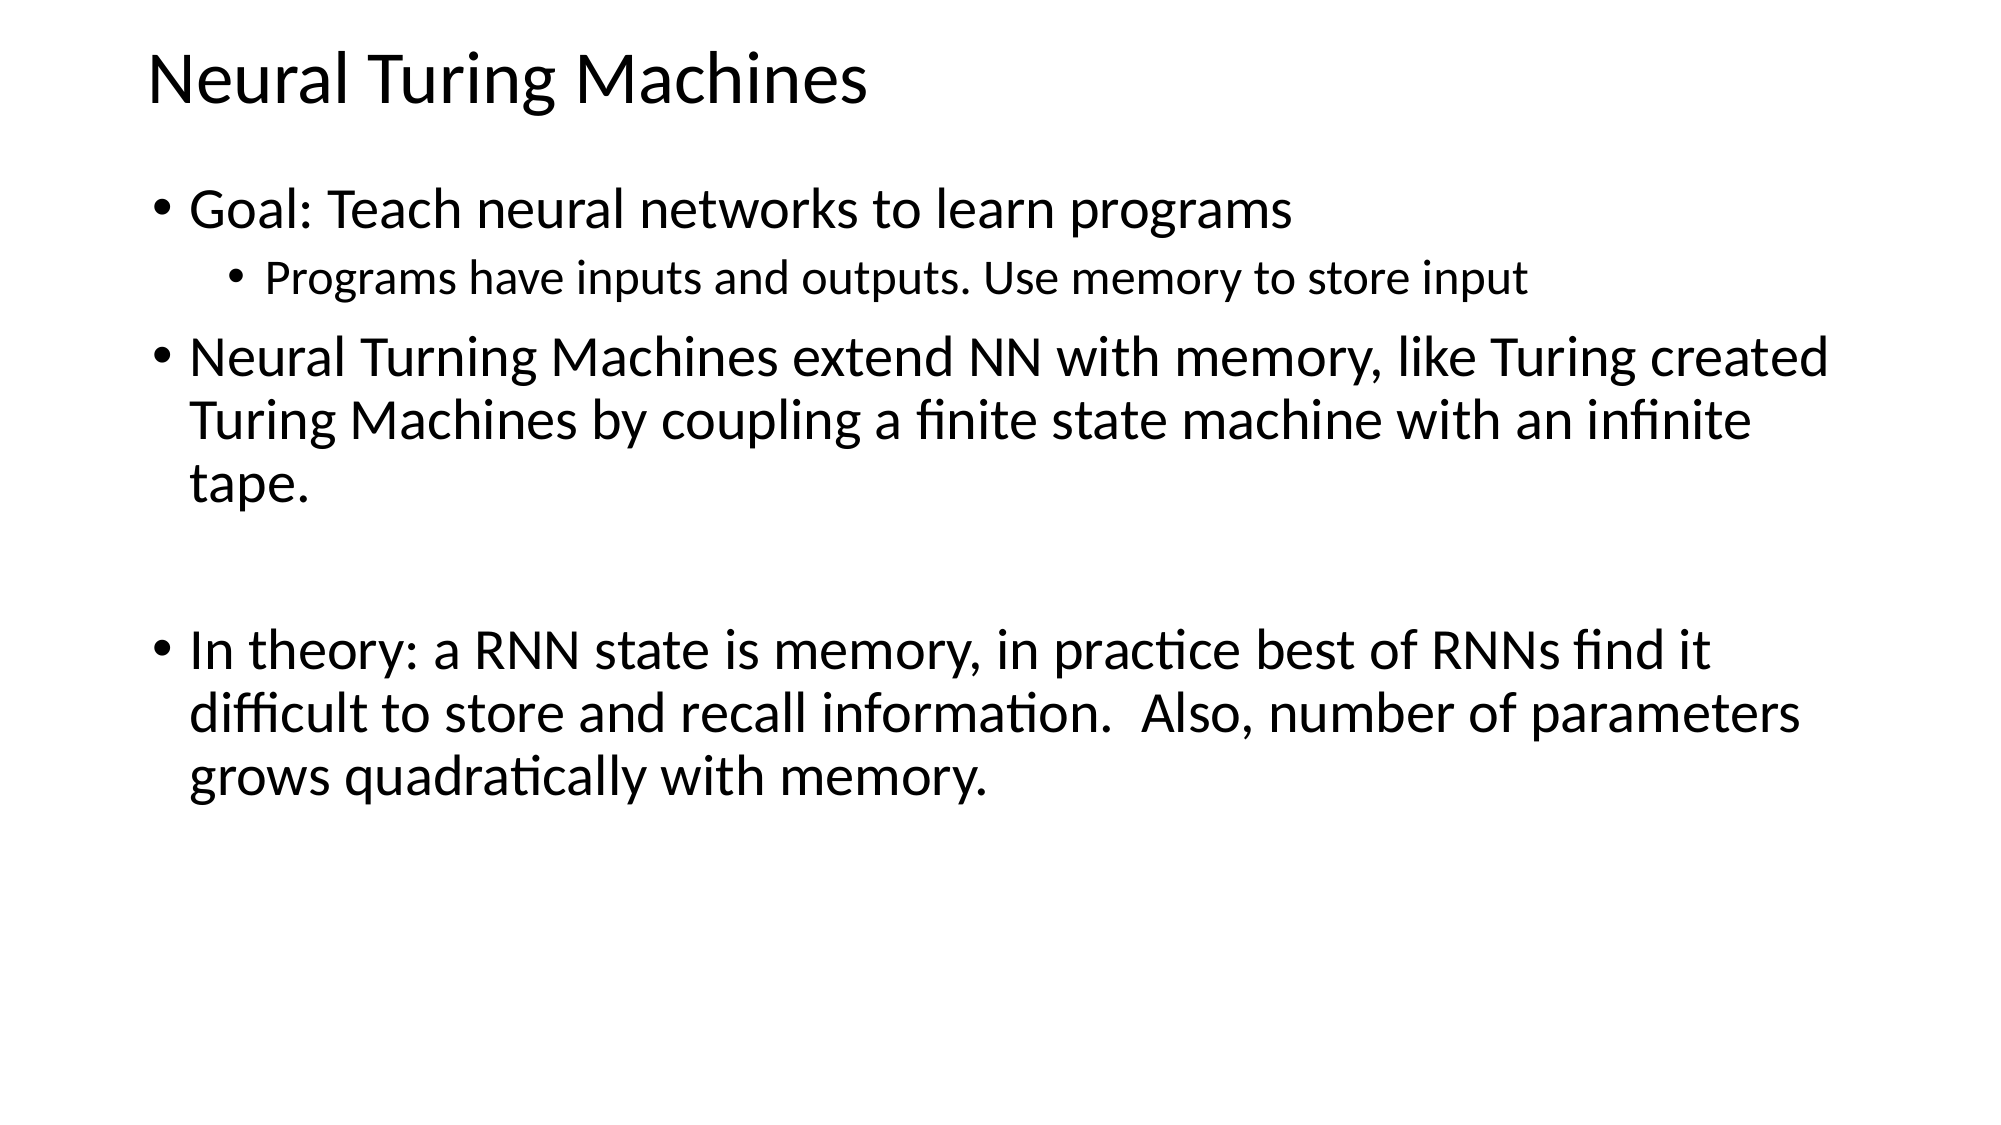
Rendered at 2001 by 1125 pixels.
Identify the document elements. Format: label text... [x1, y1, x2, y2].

title Neural Turing Machines [132, 0, 1858, 159]
list Goal: Teach neural networks to learn programs Programs have inputs and outputs. Use memory to store input Neural Turning Machines extend NN with memory, like Turing created Turing Machines by coupling a finite state machine with an infinite tape. In theory: a RNN state is memory, in practice best of RNNs find it difficult to store and recall information. Also, number of parameters grows quadratically with memory. [137, 170, 1863, 1014]
